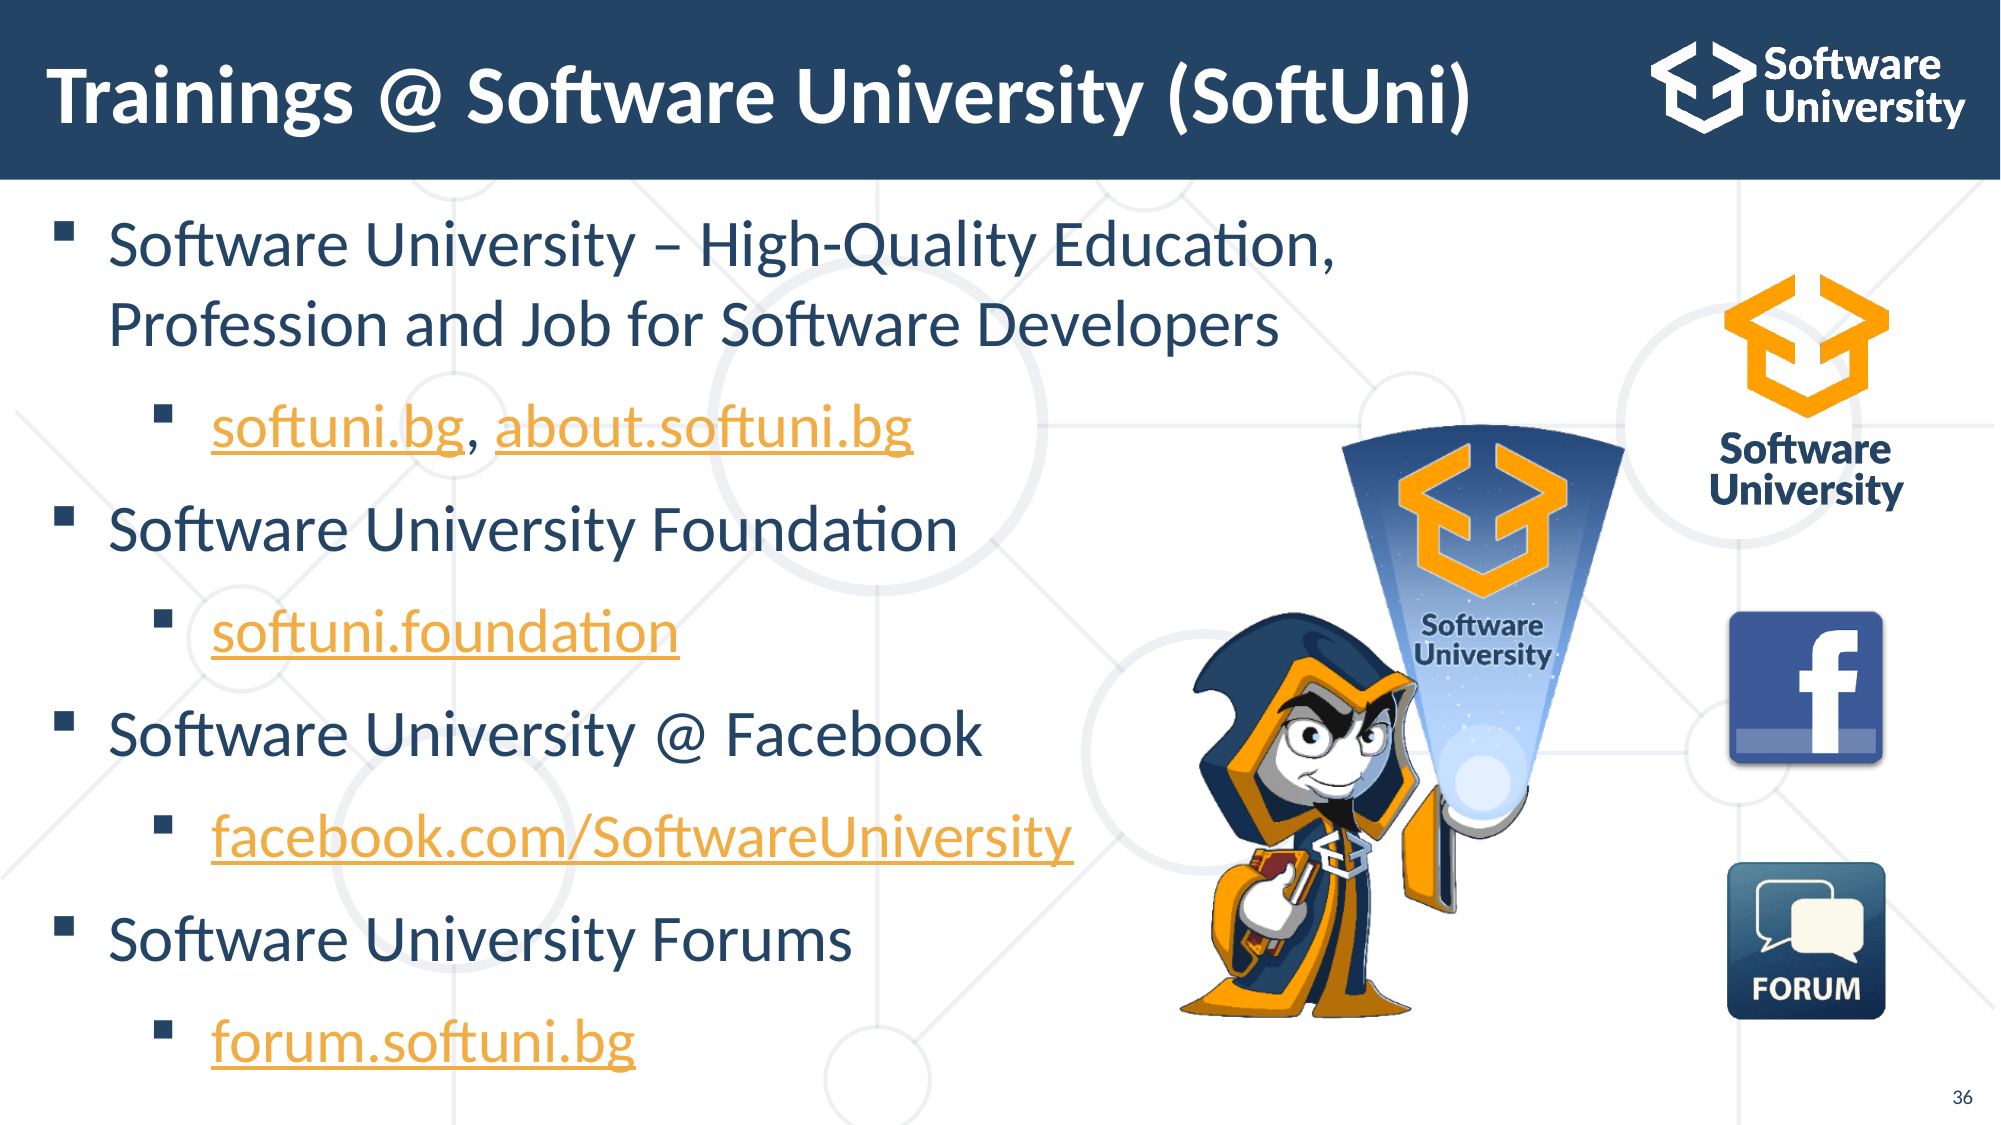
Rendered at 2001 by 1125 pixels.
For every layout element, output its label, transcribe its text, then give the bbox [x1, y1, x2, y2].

list Software University – High-Quality Education, Profession and Job for Software Developers softuni.bg, about.softuni.bg Software University Foundation softuni.foundation Software University @ Facebook facebook.com/SoftwareUniversity Software University Forums forum.softuni.bg [31, 193, 1458, 1094]
picture [1458, 423, 1627, 1020]
picture [1726, 861, 1886, 1020]
title Trainings @ Software University (SoftUni) [28, 17, 1627, 163]
picture [1723, 605, 1889, 773]
picture [1651, 41, 1966, 134]
text_box 36 [1927, 1067, 1989, 1117]
picture [1708, 274, 1904, 517]
